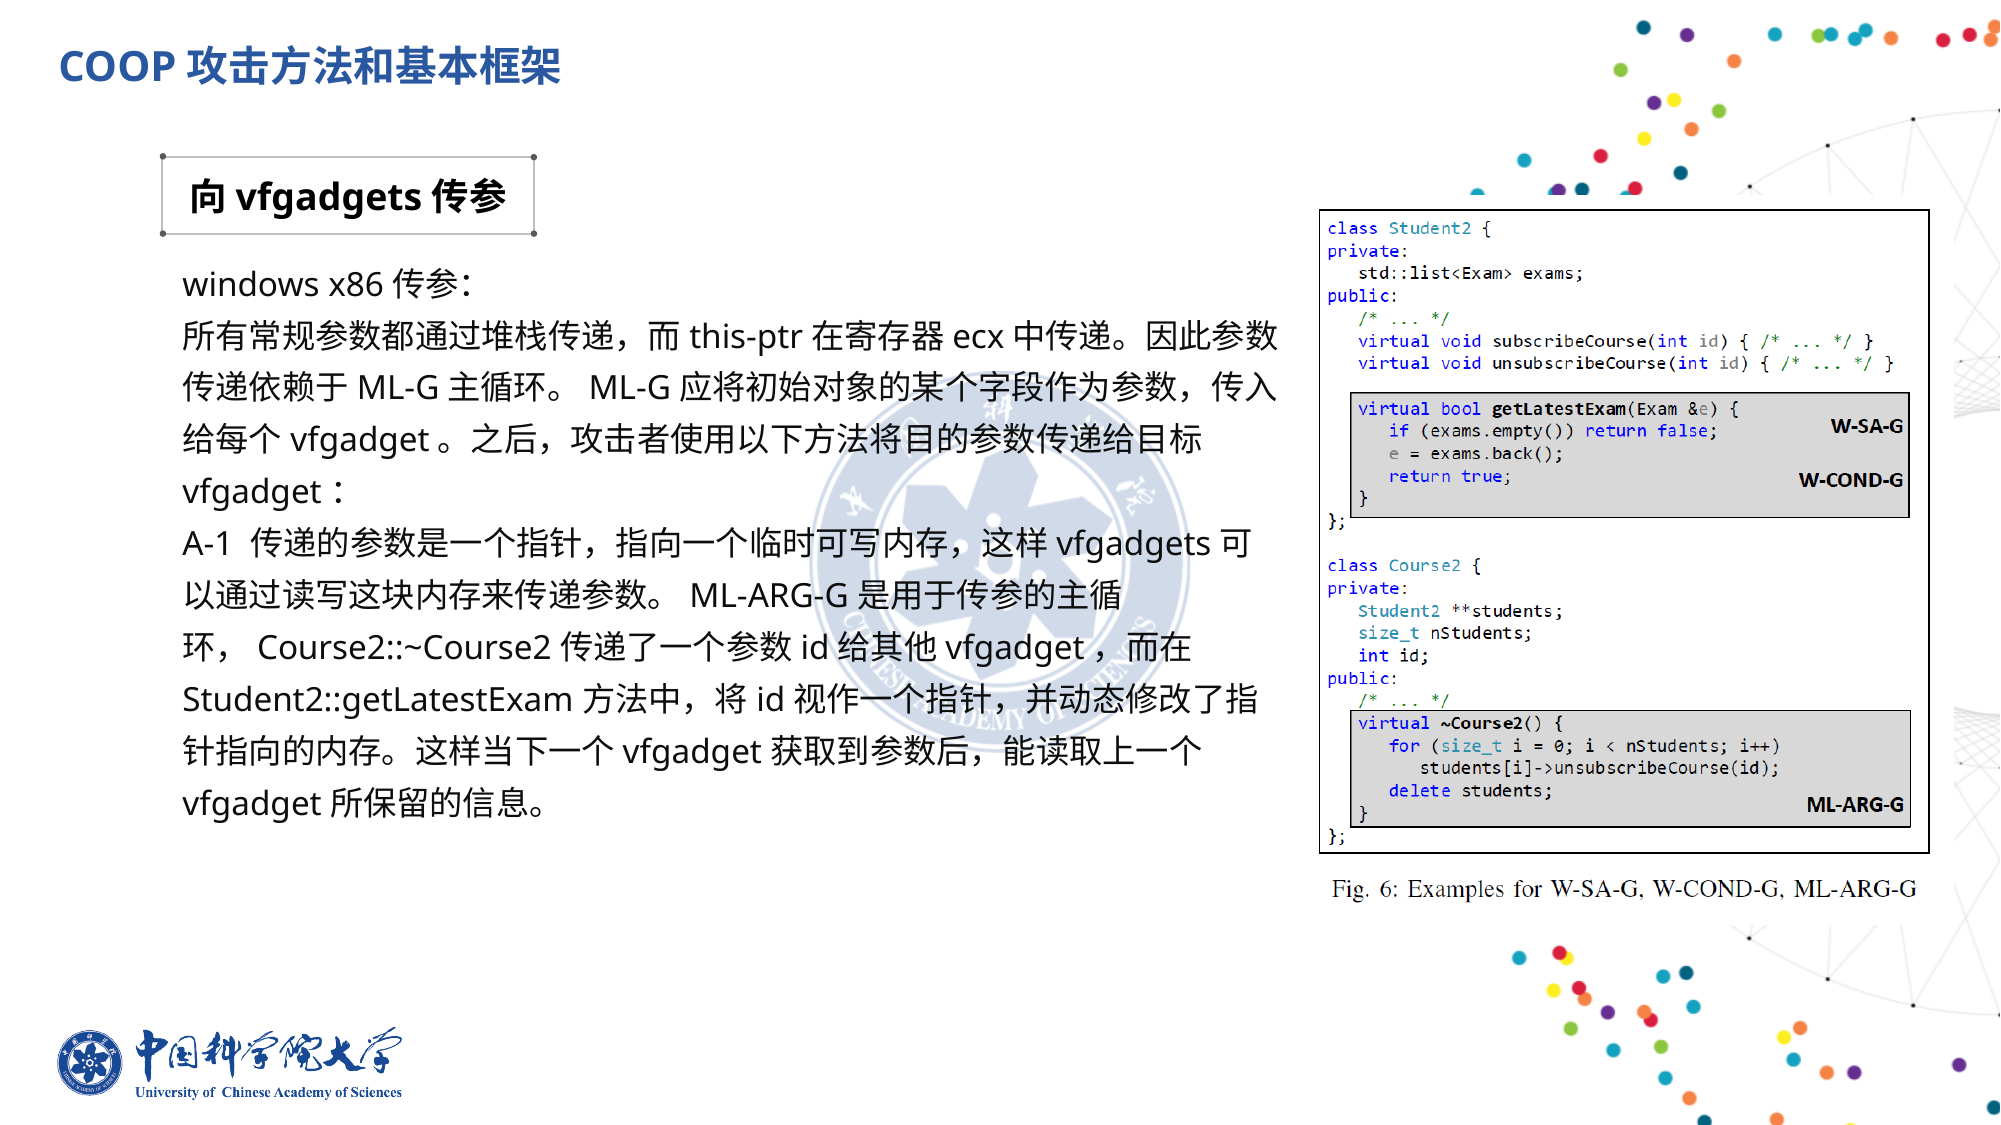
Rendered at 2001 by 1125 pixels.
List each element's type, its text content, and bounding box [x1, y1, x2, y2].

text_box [159, 153, 538, 237]
picture [1269, 0, 2000, 1125]
text_box windows x86传参： 所有常规参数都通过堆栈传递，而this-ptr在寄存器ecx中传递。因此参数传递依赖于ML-G主循环。ML-G应将初始对象的某个字段作为参数，传入给每个vfgadget。之后，攻击者使用以下方法将目的参数传递给目标vfgadget： A-1 传递的参数是一个指针，指向一个临时可写内存，这样vfgadgets可以通过读写这块内存来传递参数。ML-ARG-G是用于传参的主循环，Course2::~Course2传递了一个参数id给其他vfgadget，而在Student2::getLatestExam方法中，将id视作一个指针，并动态修改了指针指向的内存。这样当下一个vfgadget获取到参数后，能读取上一个vfgadget所保留的信息。 [167, 243, 1296, 829]
list COOP攻击方法和基本框架 [42, 35, 586, 101]
picture [57, 1027, 402, 1100]
